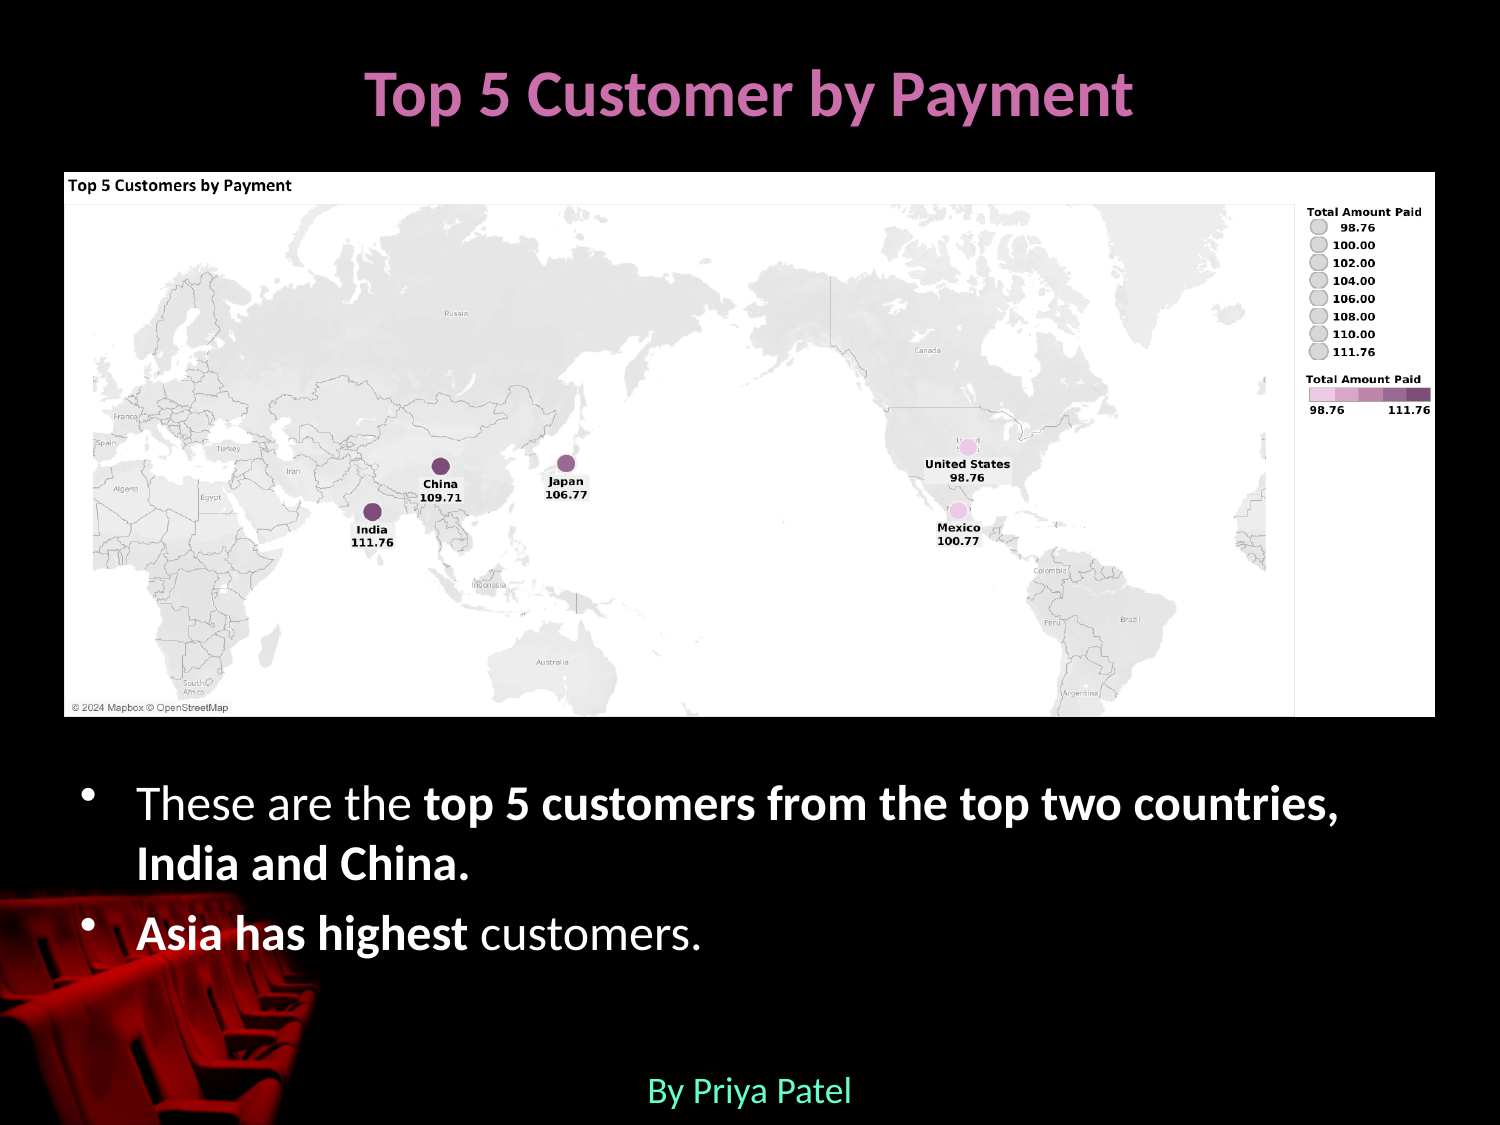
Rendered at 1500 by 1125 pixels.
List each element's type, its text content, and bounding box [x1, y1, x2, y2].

title Top 5 Customer by Payment [64, 30, 1436, 150]
list These are the top 5 customers from the top two countries, India and China. Asia has highest customers. [64, 763, 1436, 977]
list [64, 172, 1436, 718]
picture [0, 1119, 1500, 1125]
picture [0, 0, 1500, 1058]
text_box By Priya Patel [0, 1058, 1500, 1119]
